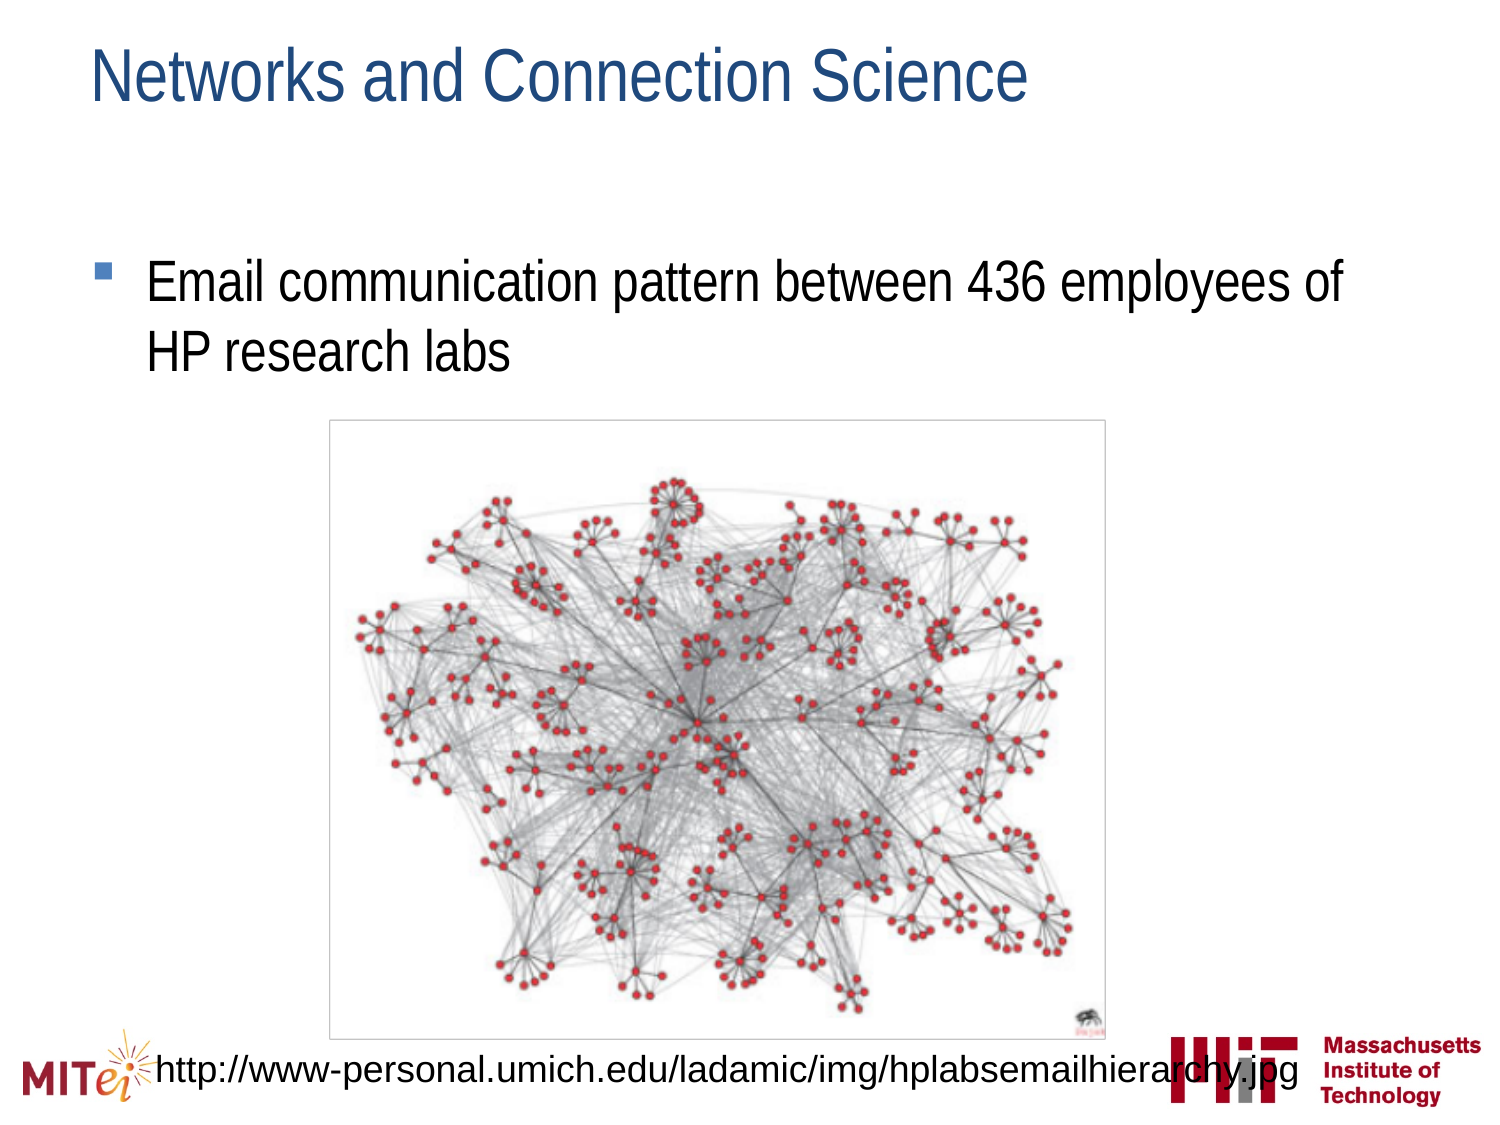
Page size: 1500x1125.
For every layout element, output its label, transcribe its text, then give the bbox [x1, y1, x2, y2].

picture [1167, 1033, 1484, 1109]
title Networks and Connection Science [75, 12, 1425, 130]
list Email communication pattern between 436 employees of HP research labs [75, 235, 1425, 979]
picture [299, 399, 1138, 1051]
picture [23, 1026, 161, 1102]
text_box http://www-personal.umich.edu/ladamic/img/hplabsemailhierarchy.jpg [140, 1037, 1326, 1098]
